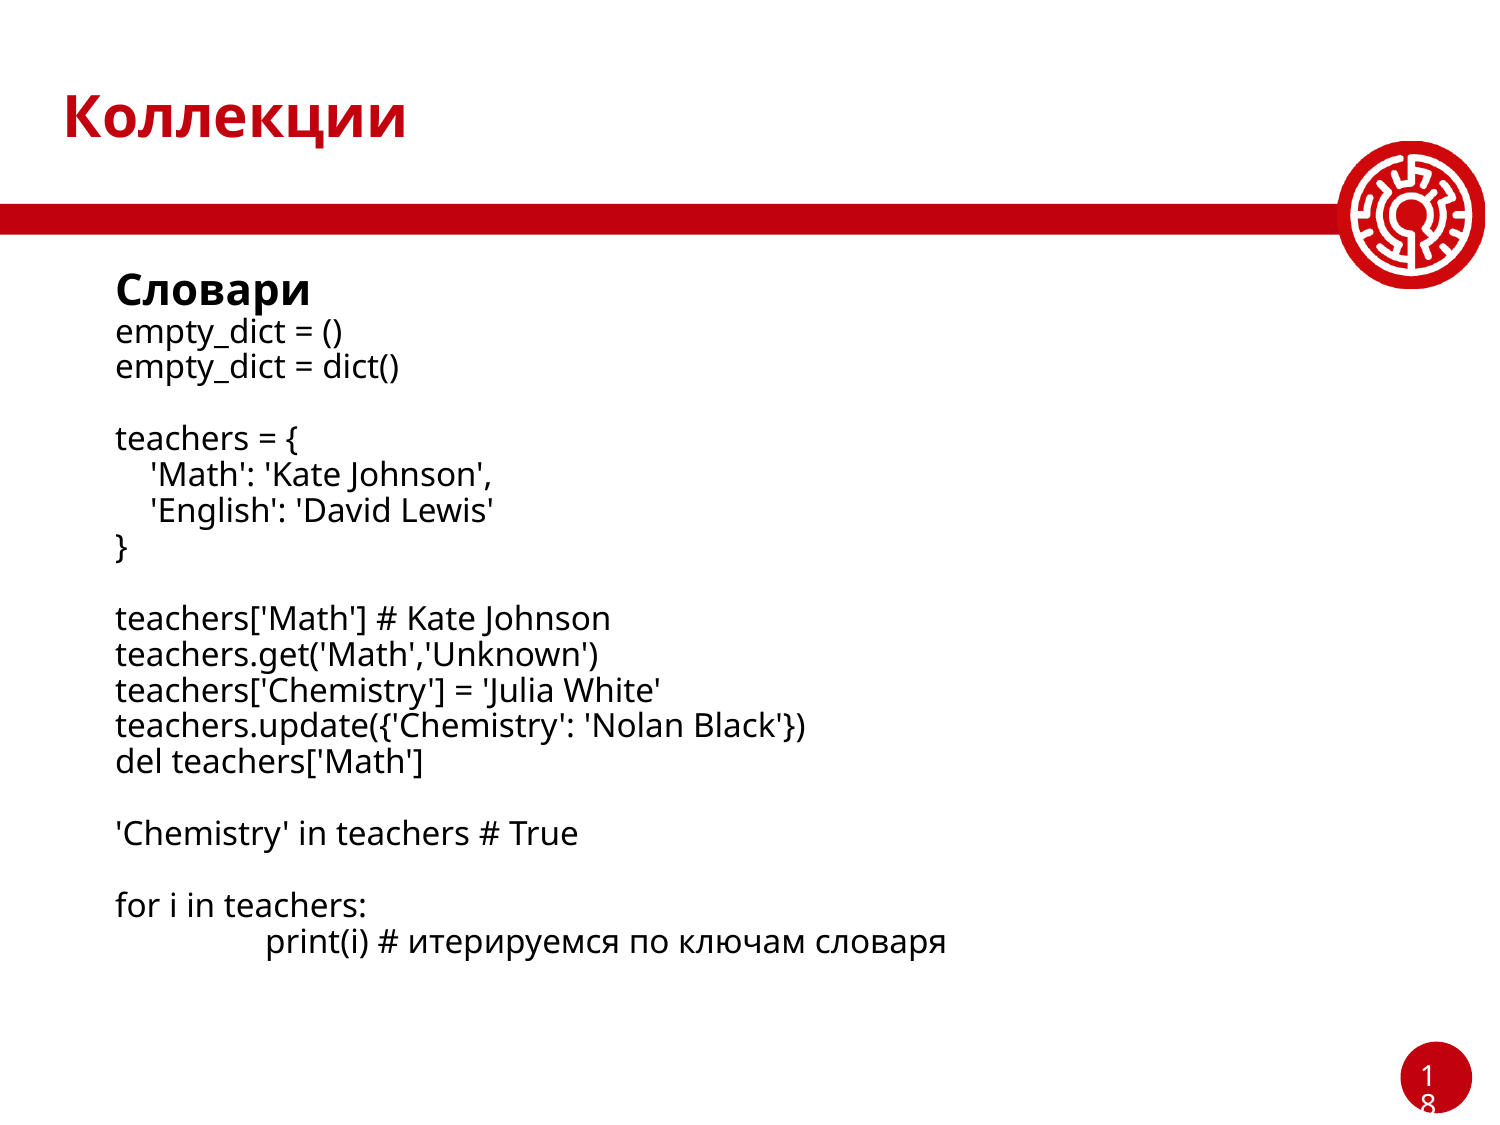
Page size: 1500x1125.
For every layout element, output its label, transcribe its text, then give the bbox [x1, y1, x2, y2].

picture [1337, 141, 1485, 289]
slide_number ‹#› [1404, 1047, 1468, 1108]
title Коллекции [47, 42, 1281, 185]
list Словари empty_dict = () empty_dict = dict() teachers = { 'Math': 'Kate Johnson', 'English': 'David Lewis' } teachers['Math'] # Kate Johnson teachers.get('Math','Unknown') teachers['Chemistry'] = 'Julia White' teachers.update({'Chemistry': 'Nolan Black'}) del teachers['Math'] 'Chemistry' in teachers # True for i in teachers: print(i) # итерируемся по ключам словаря [100, 259, 1336, 1083]
